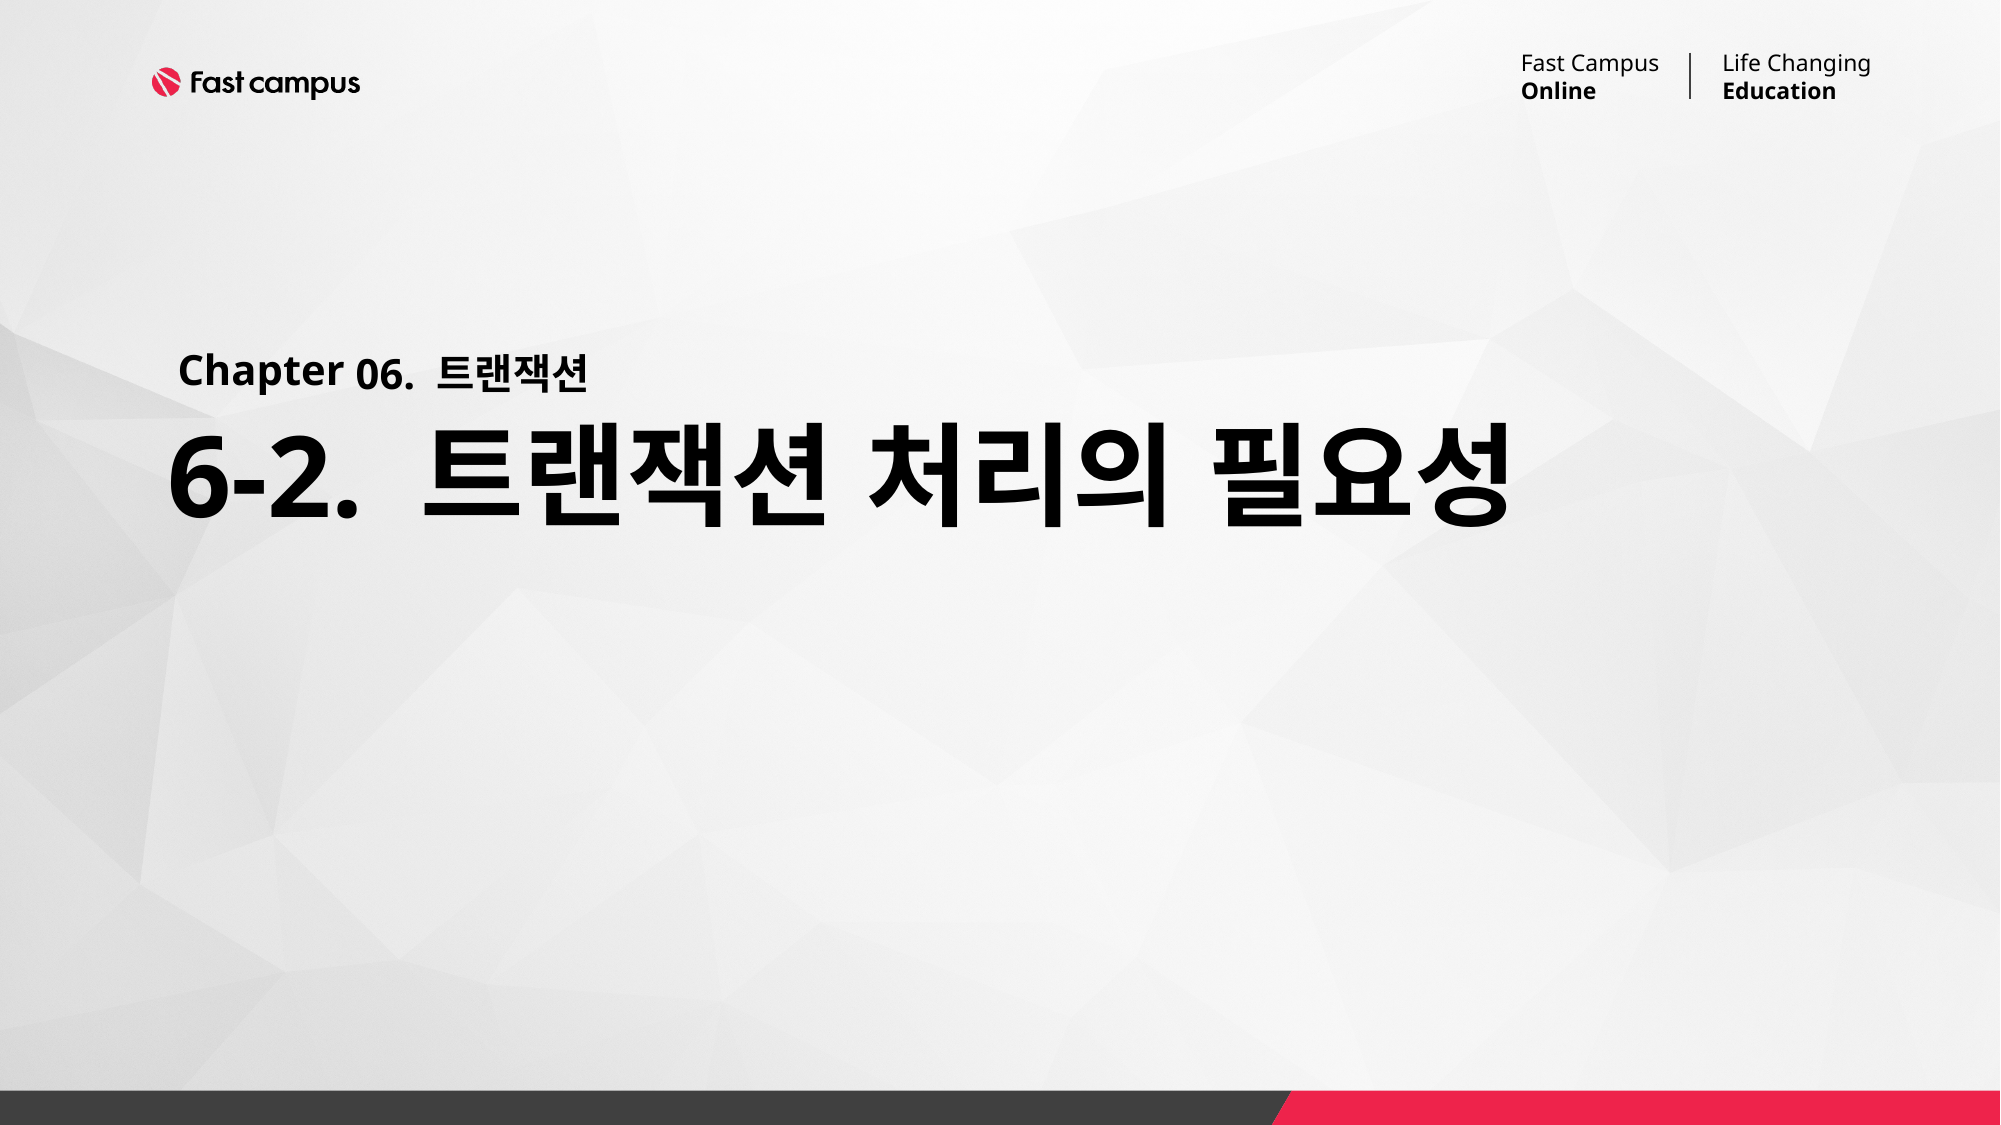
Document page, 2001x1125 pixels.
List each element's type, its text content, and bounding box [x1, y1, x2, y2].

title 6-2. 트랜잭션 처리의 필요성 [152, 412, 1878, 767]
list 06. 트랜잭션 [340, 345, 1965, 413]
picture [152, 52, 360, 112]
